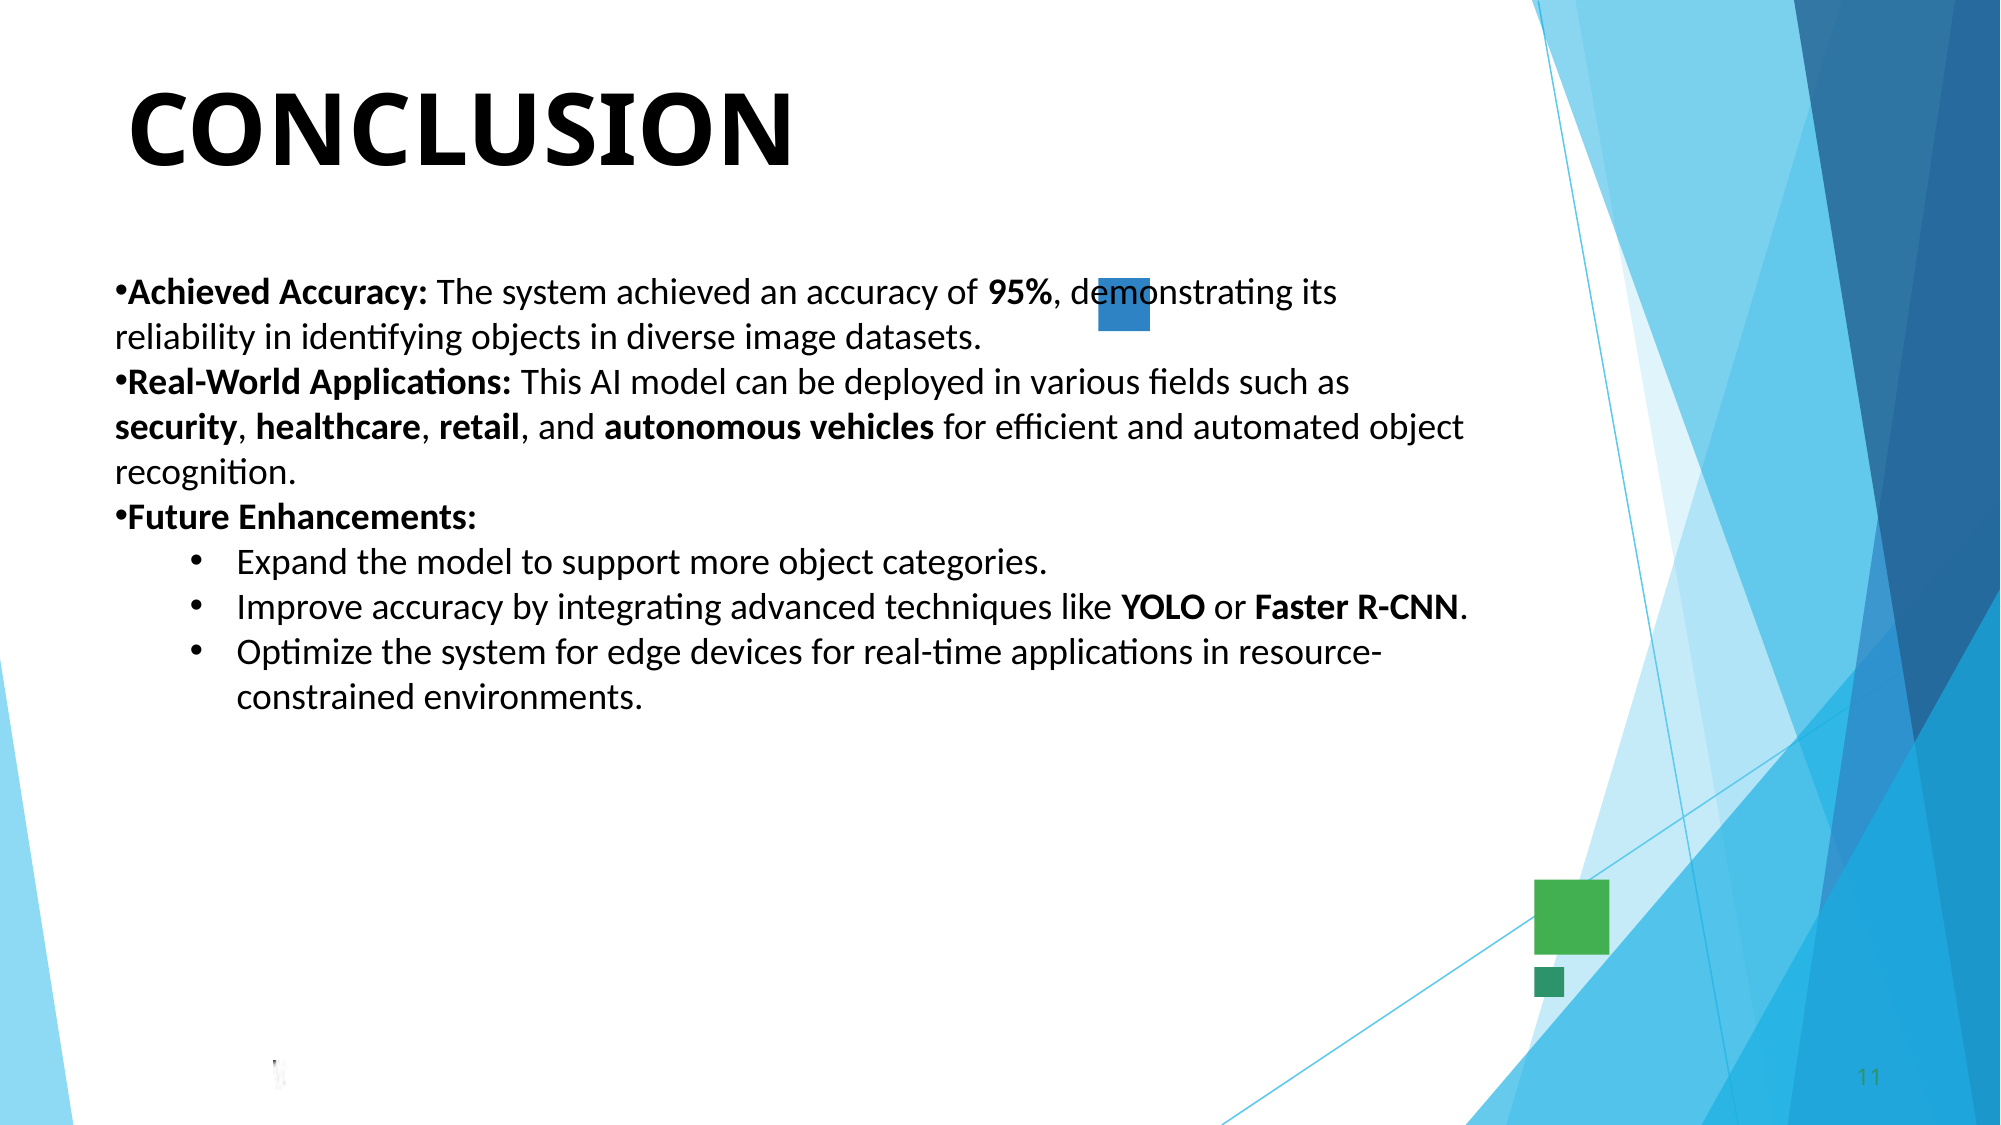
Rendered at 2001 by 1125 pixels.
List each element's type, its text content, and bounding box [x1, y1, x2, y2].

text_box [1534, 967, 1565, 997]
text_box 11 [1849, 1061, 1888, 1095]
picture [273, 1060, 287, 1091]
title CONCLUSION [123, 63, 875, 254]
text_box Achieved Accuracy: The system achieved an accuracy of 95%, demonstrating its reliability in identifying objects in diverse image datasets. Real-World Applications: This AI model can be deployed in various fields such as security, healthcare, retail, and autonomous vehicles for efficient and automated object recognition. Future Enhancements: Expand the model to support more object categories. Improve accuracy by integrating advanced techniques like YOLO or Faster R-CNN. Optimize the system for edge devices for real-time applications in resource-constrained environments. [99, 259, 1500, 725]
text_box [1534, 879, 1610, 955]
